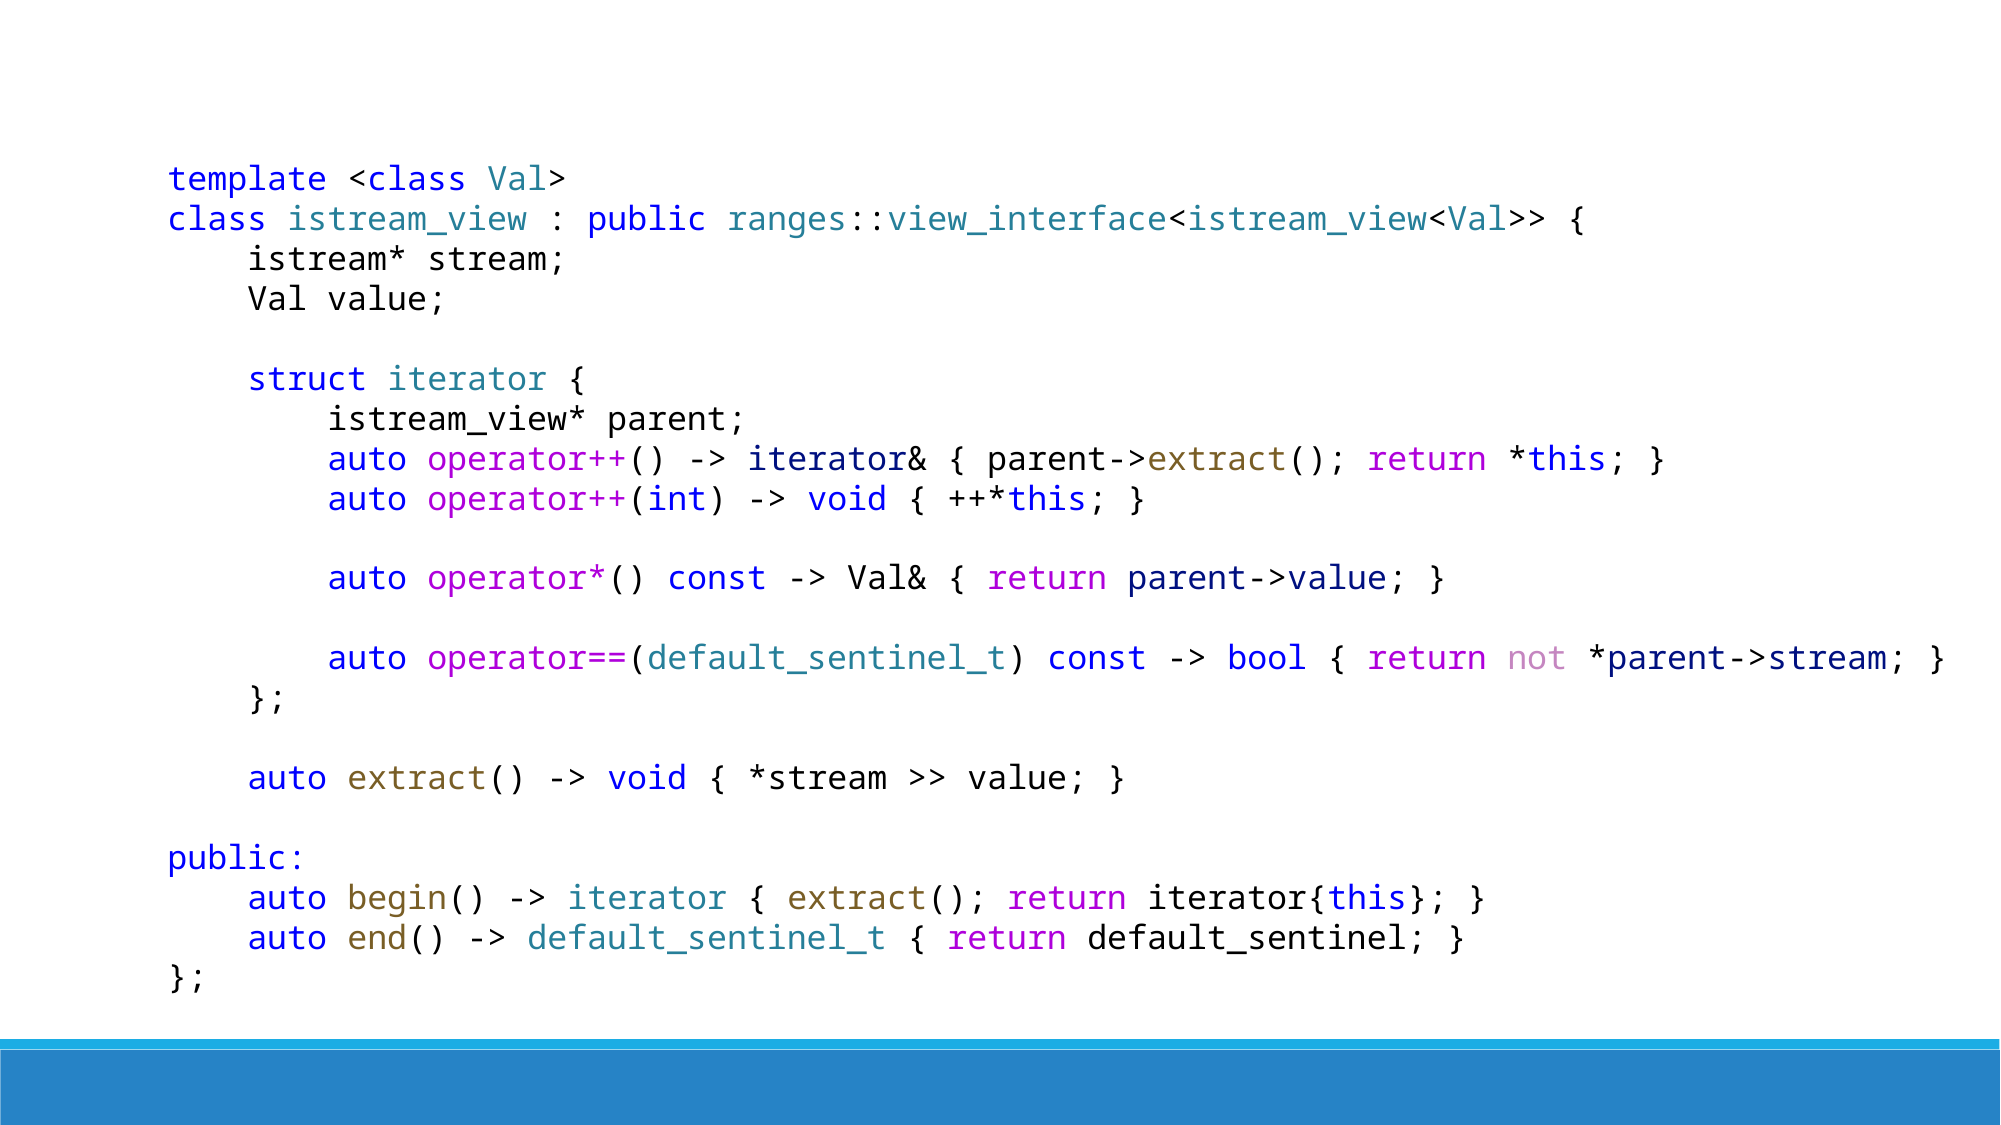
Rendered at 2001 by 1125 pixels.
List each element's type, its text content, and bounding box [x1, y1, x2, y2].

text_box template <class Val> class istream_view : public ranges::view_interface<istream_view<Val>> { istream* stream; Val value; struct iterator { istream_view* parent; auto operator++() -> iterator& { parent->extract(); return *this; } auto operator++(int) -> void { ++*this; } auto operator*() const -> Val& { return parent->value; } auto operator==(default_sentinel_t) const -> bool { return not *parent->stream; } }; auto extract() -> void { *stream >> value; } public: auto begin() -> iterator { extract(); return iterator{this}; } auto end() -> default_sentinel_t { return default_sentinel; } }; [152, 149, 1963, 1003]
